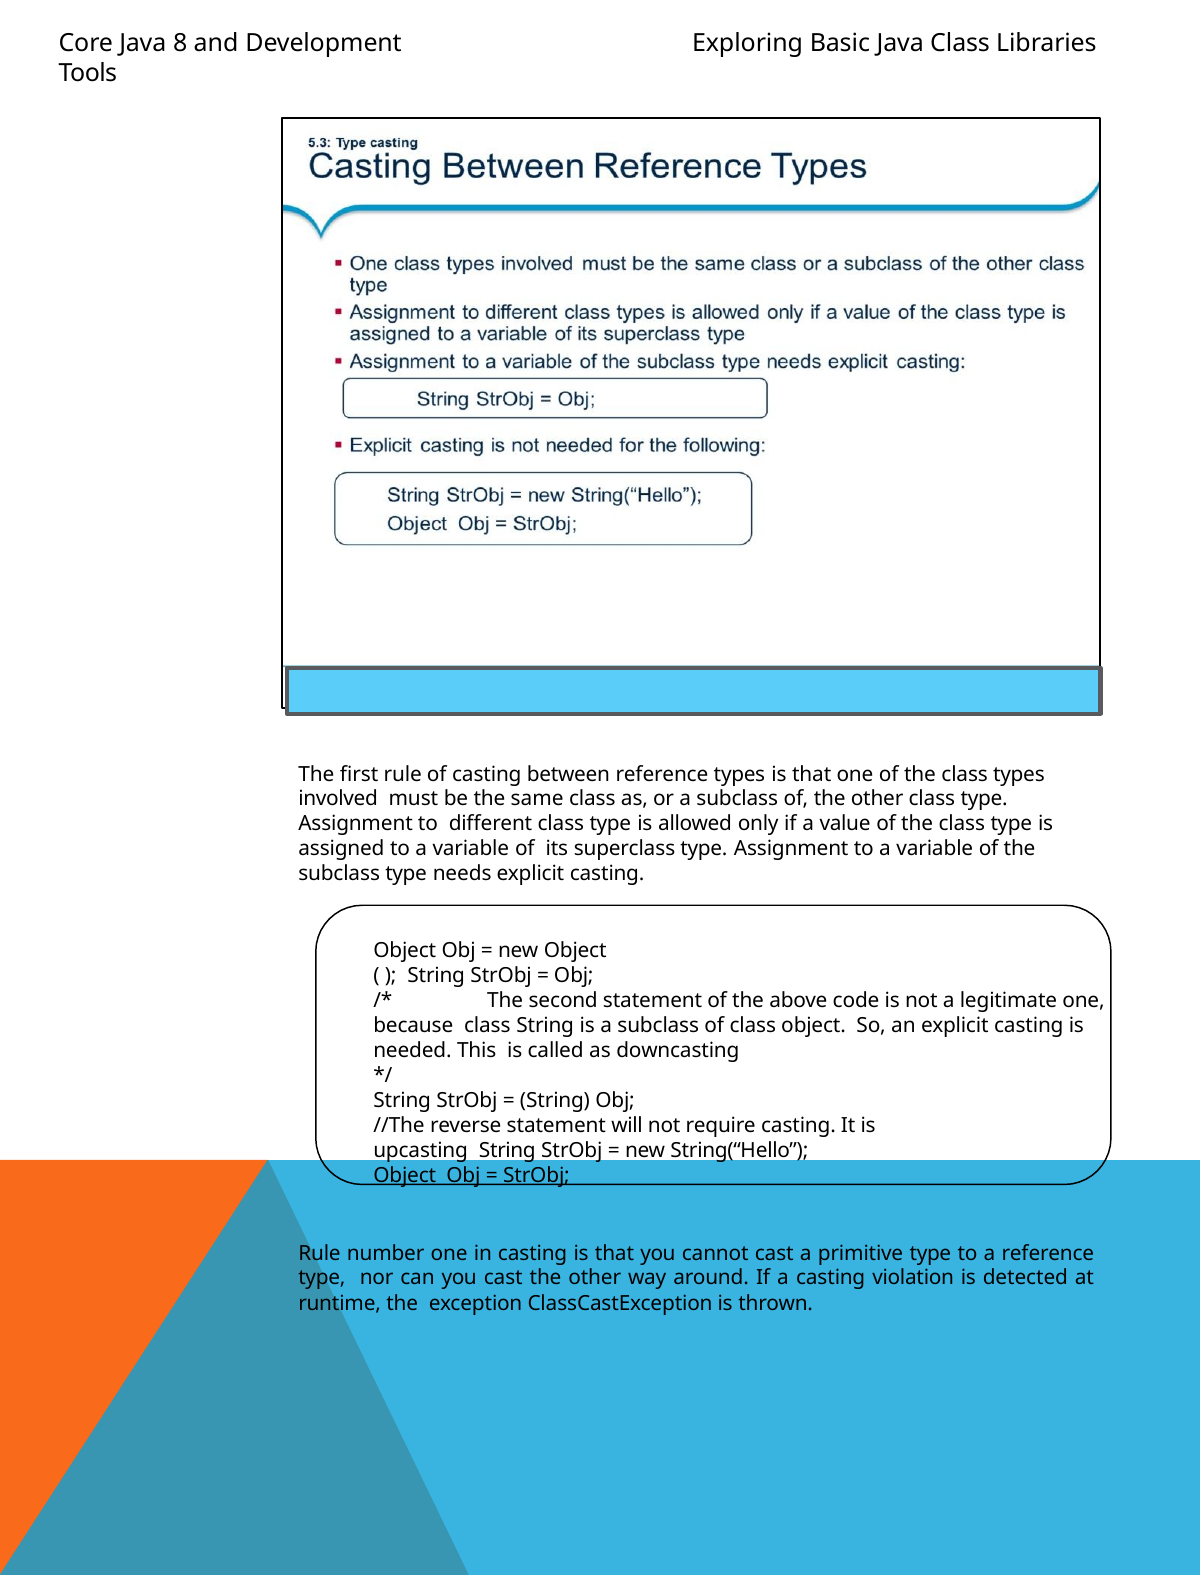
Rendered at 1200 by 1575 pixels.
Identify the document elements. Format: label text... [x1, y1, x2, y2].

text_box Core Java 8 and Development Tools [56, 24, 463, 87]
text_box [315, 905, 1111, 1185]
text_box The first rule of casting between reference types is that one of the class types involved must be the same class as, or a subclass of, the other class type. Assignment to different class type is allowed only if a value of the class type is assigned to a variable of its superclass type. Assignment to a variable of the subclass type needs explicit casting. Object Obj = new Object ( ); String StrObj = Obj; /* The second statement of the above code is not a legitimate one, because class String is a subclass of class object. So, an explicit casting is needed. This is called as downcasting */ String StrObj = (String) Obj; //The reverse statement will not require casting. It is upcasting String StrObj = new String(“Hello”); Object Obj = StrObj; Rule number one in casting is that you cannot cast a primitive type to a reference type, nor can you cast the other way around. If a casting violation is detected at runtime, the exception ClassCastException is thrown. [296, 758, 1112, 1314]
text_box Exploring Basic Java Class Libraries [689, 24, 1098, 57]
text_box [280, 116, 1102, 710]
